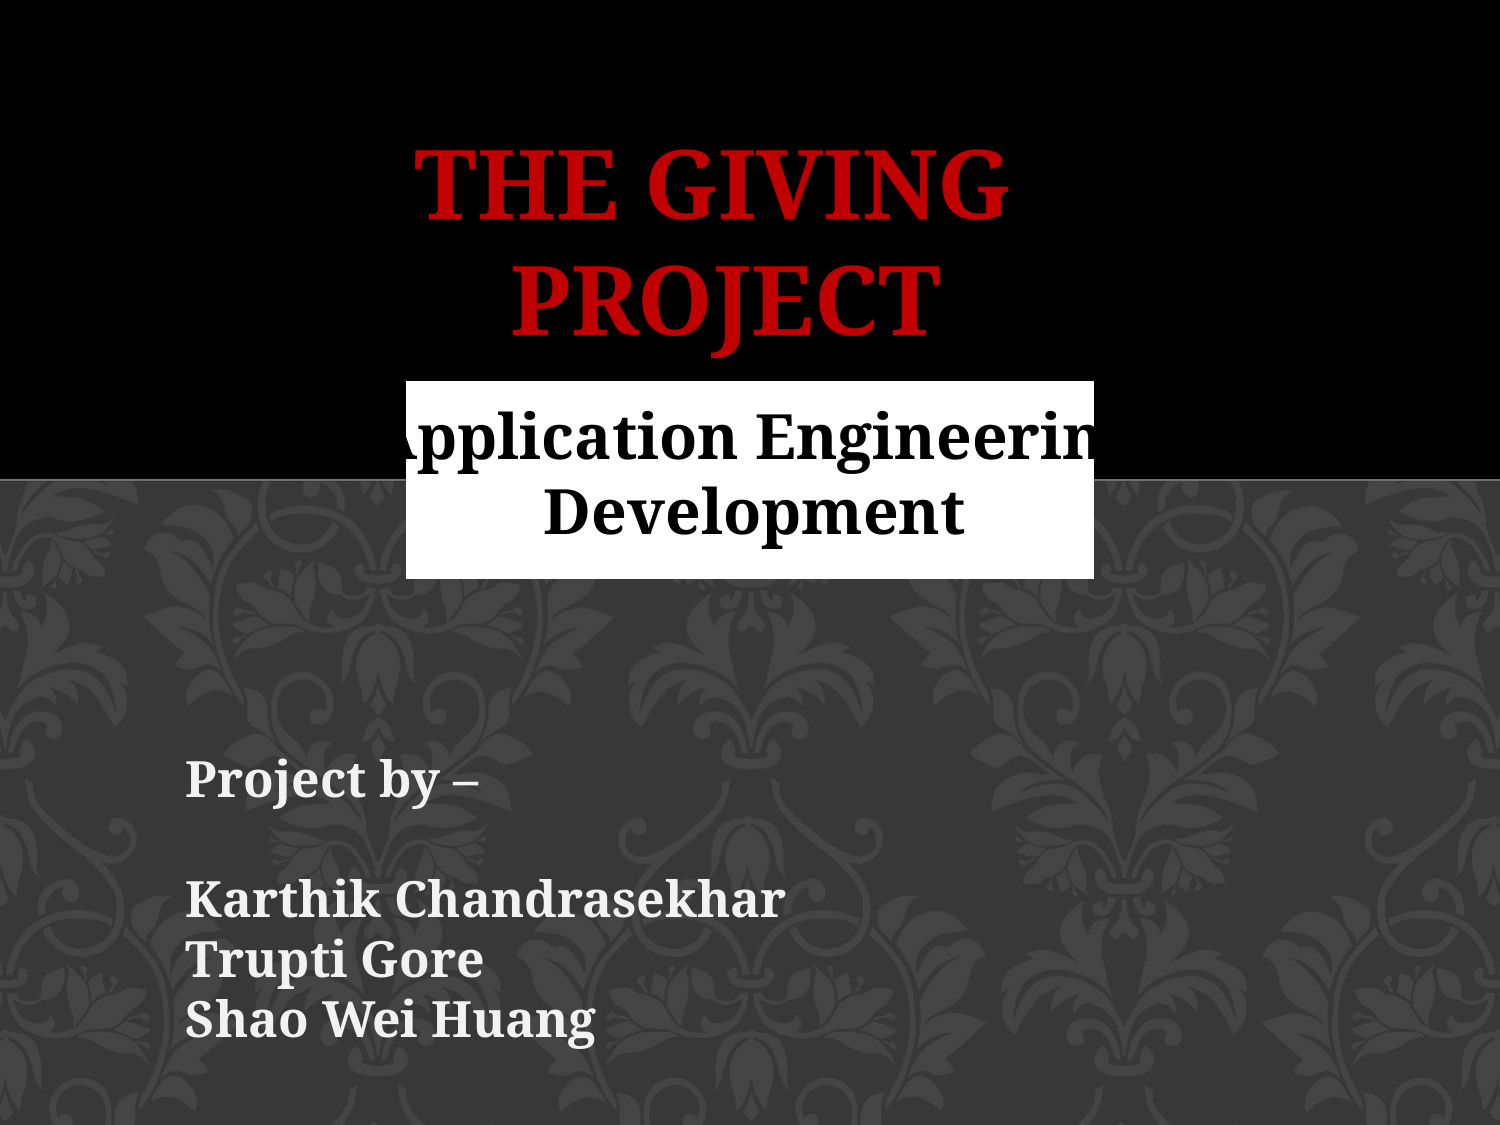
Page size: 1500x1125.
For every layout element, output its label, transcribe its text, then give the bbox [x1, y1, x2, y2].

title The Giving Project [82, 107, 1370, 361]
text_box Project by – Karthik Chandrasekhar Trupti Gore Shao Wei Huang [171, 739, 1187, 1055]
subtitle Application Engineering Development [230, 397, 1281, 685]
